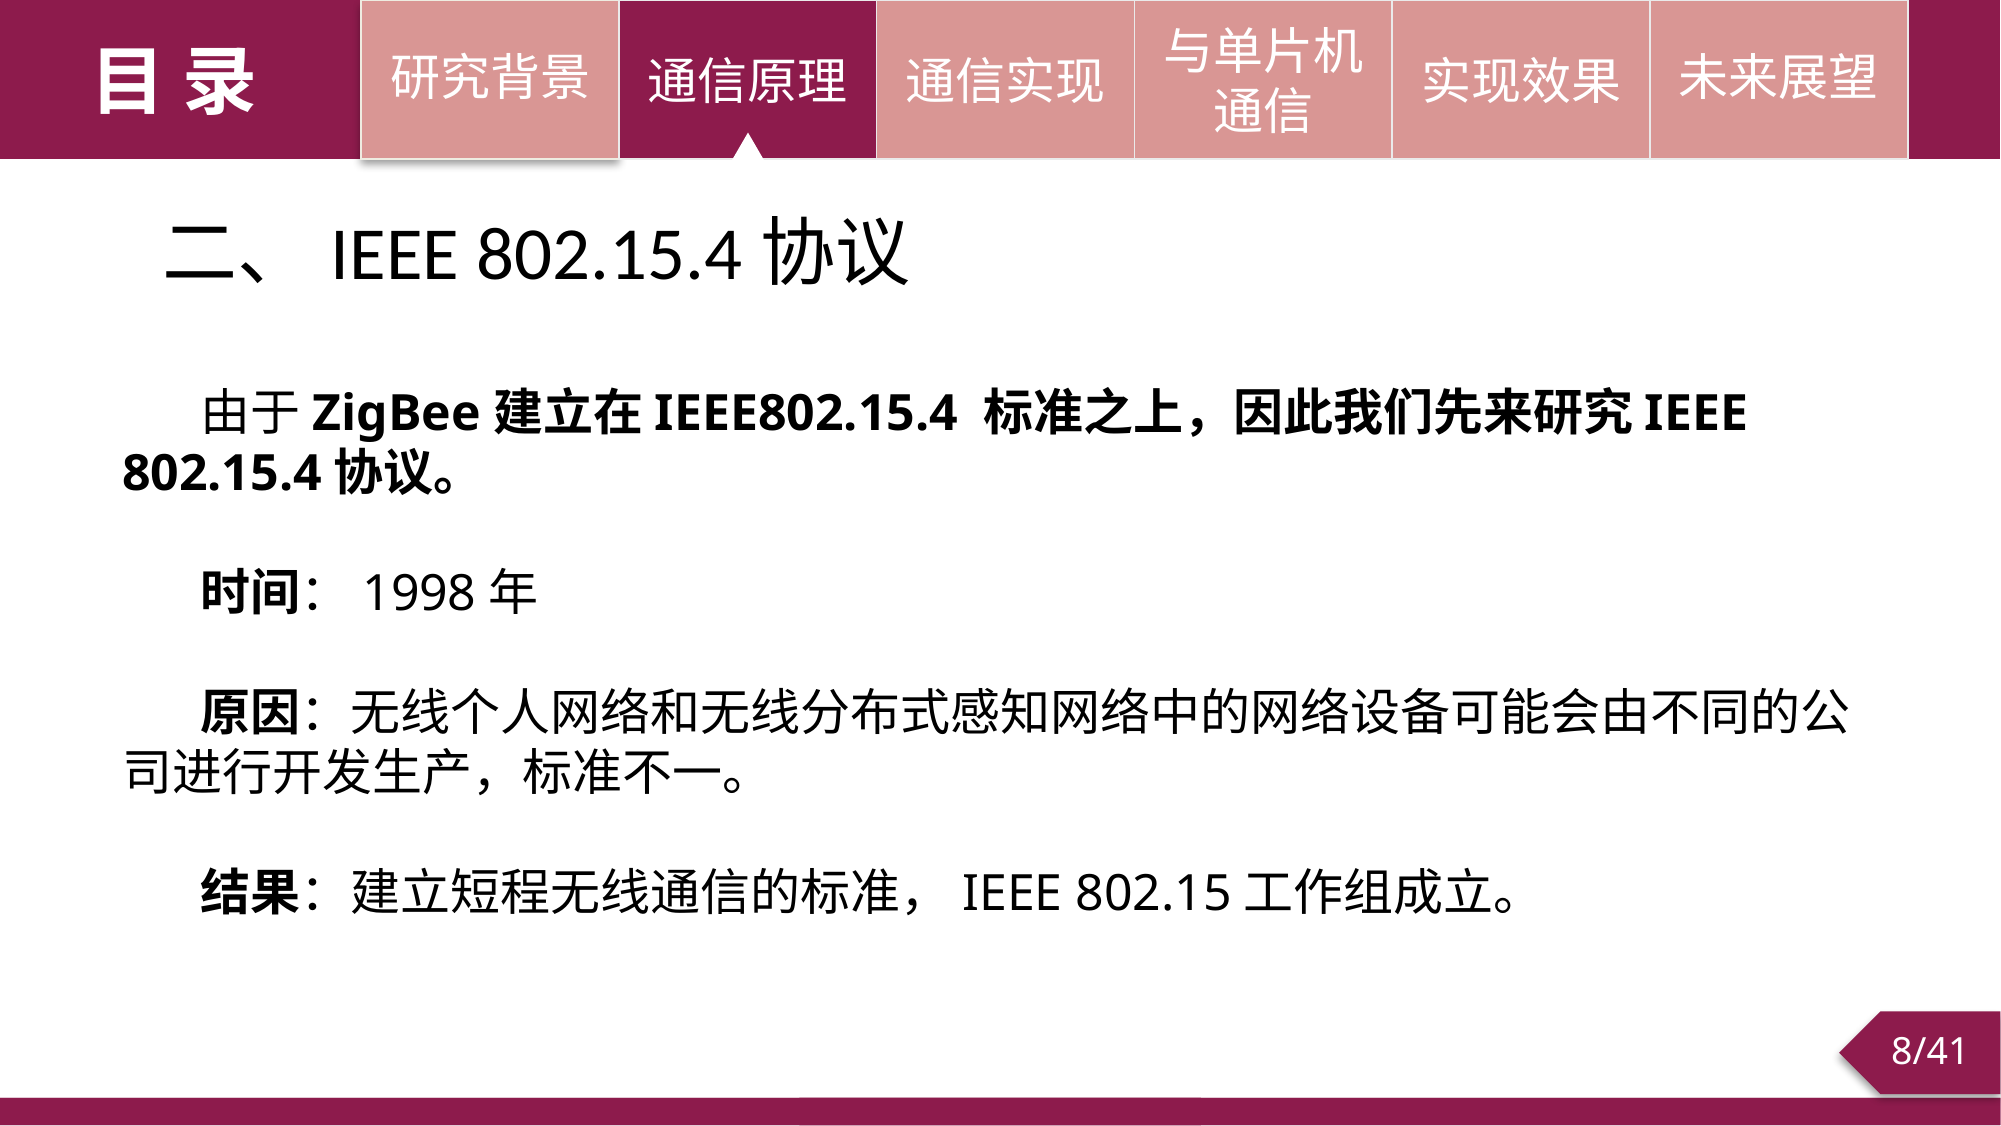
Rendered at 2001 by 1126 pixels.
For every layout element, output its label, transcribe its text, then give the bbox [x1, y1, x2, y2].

text_box [1906, 0, 2001, 161]
text_box 实现效果 [1392, 0, 1650, 159]
text_box 未来展望 [1650, 0, 1909, 159]
text_box [0, 0, 360, 161]
text_box 通信原理 [618, 0, 876, 159]
text_box 研究背景 [361, 0, 618, 159]
text_box 通信实现 [876, 0, 1134, 159]
text_box 二、IEEE 802.15.4协议 [148, 196, 925, 302]
text_box 与单片机通信 [1134, 0, 1392, 159]
text_box /41 [1839, 1011, 2001, 1095]
text_box 由于ZigBee建立在IEEE802.15.4 标准之上，因此我们先来研究IEEE 802.15.4协议。 时间：1998年 原因：无线个人网络和无线分布式感知网络中的网络设备可能会由不同的公司进行开发生产，标准不一。 结果：建立短程无线通信的标准，IEEE 802.15工作组成立。 [107, 373, 1893, 929]
text_box [711, 132, 785, 196]
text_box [0, 1097, 2001, 1126]
text_box 目 录 [14, 26, 334, 132]
